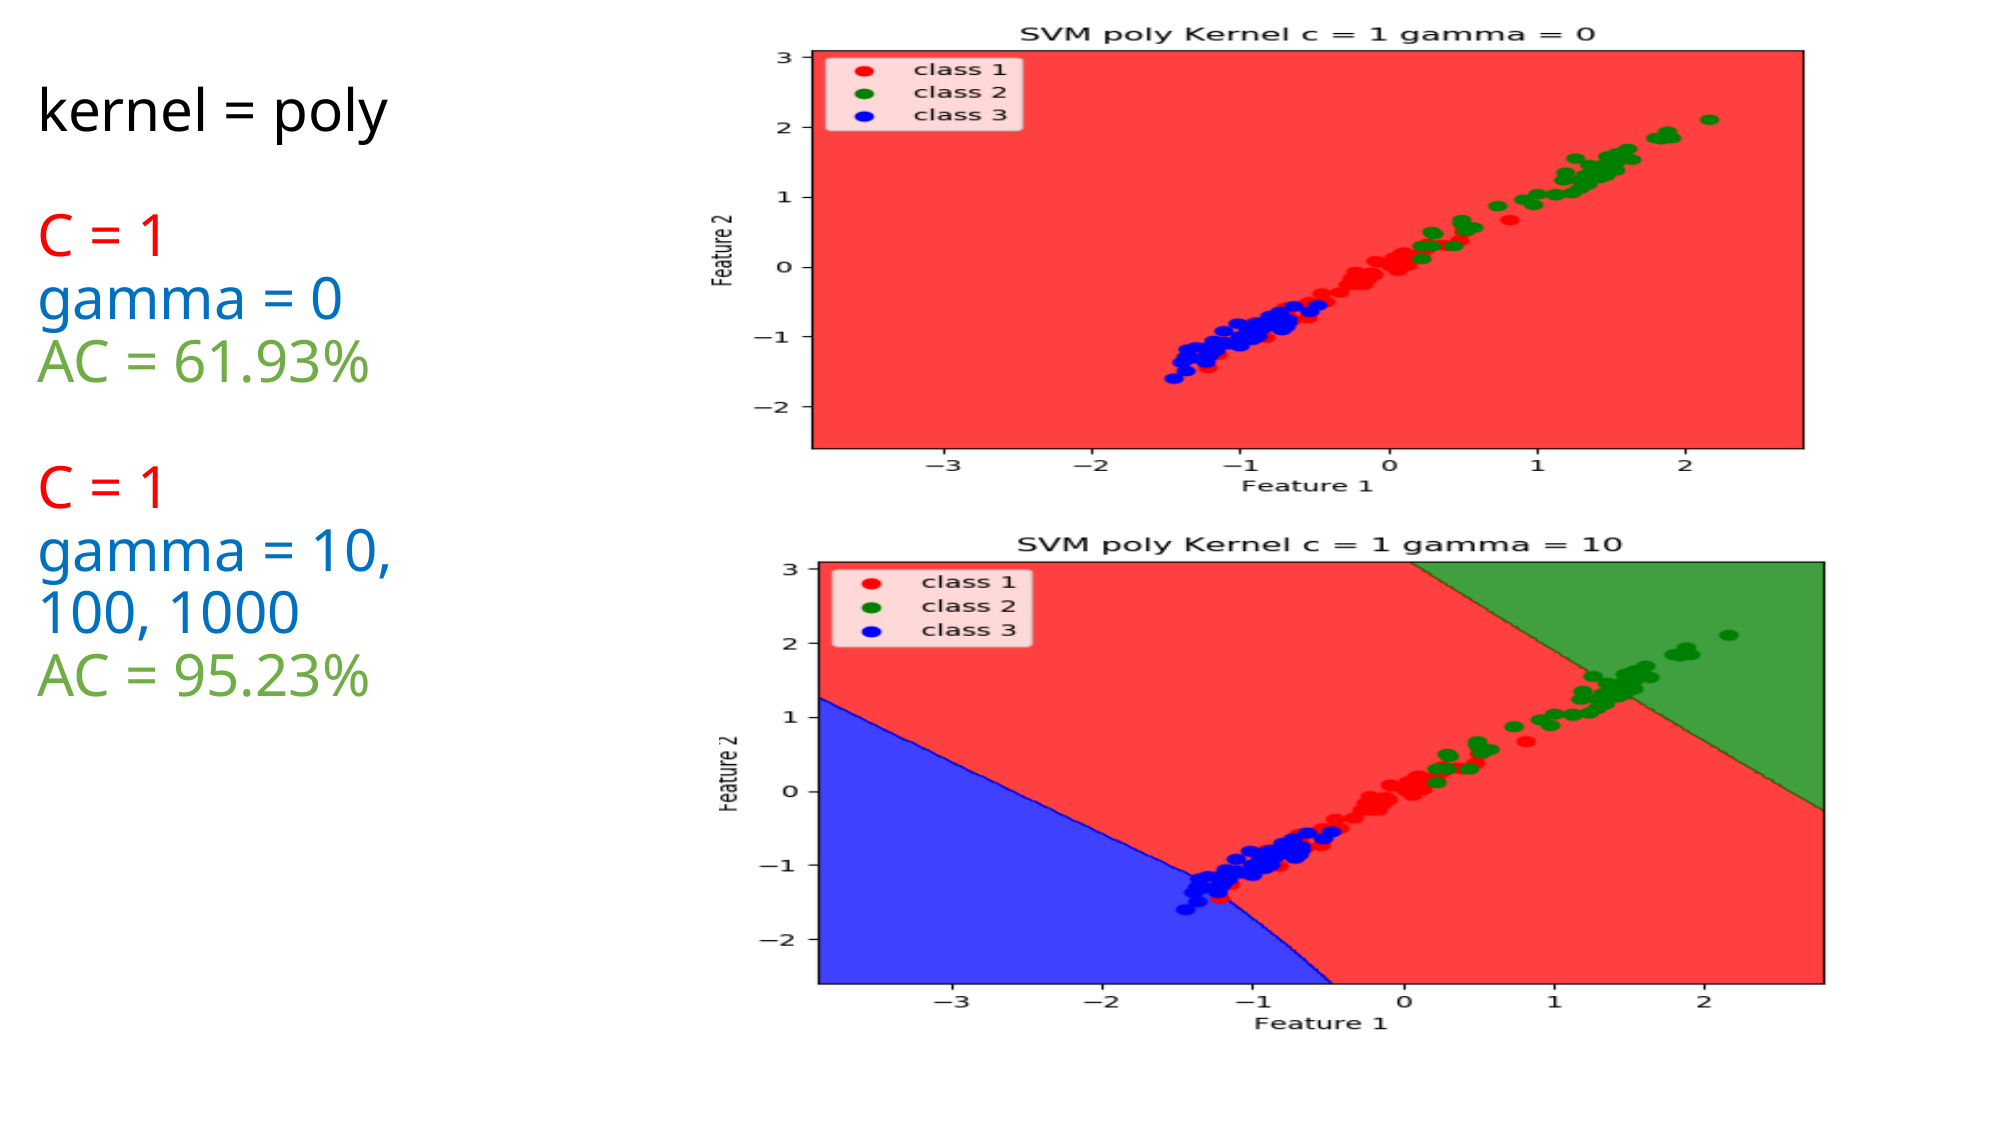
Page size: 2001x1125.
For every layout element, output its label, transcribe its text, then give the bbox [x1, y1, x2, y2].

title kernel = poly C = 1 gamma = 0 AC = 61.93% C = 1 gamma = 10, 100, 1000 AC = 95.23% [22, 38, 497, 885]
picture [688, 19, 1885, 499]
picture [719, 517, 1919, 1043]
